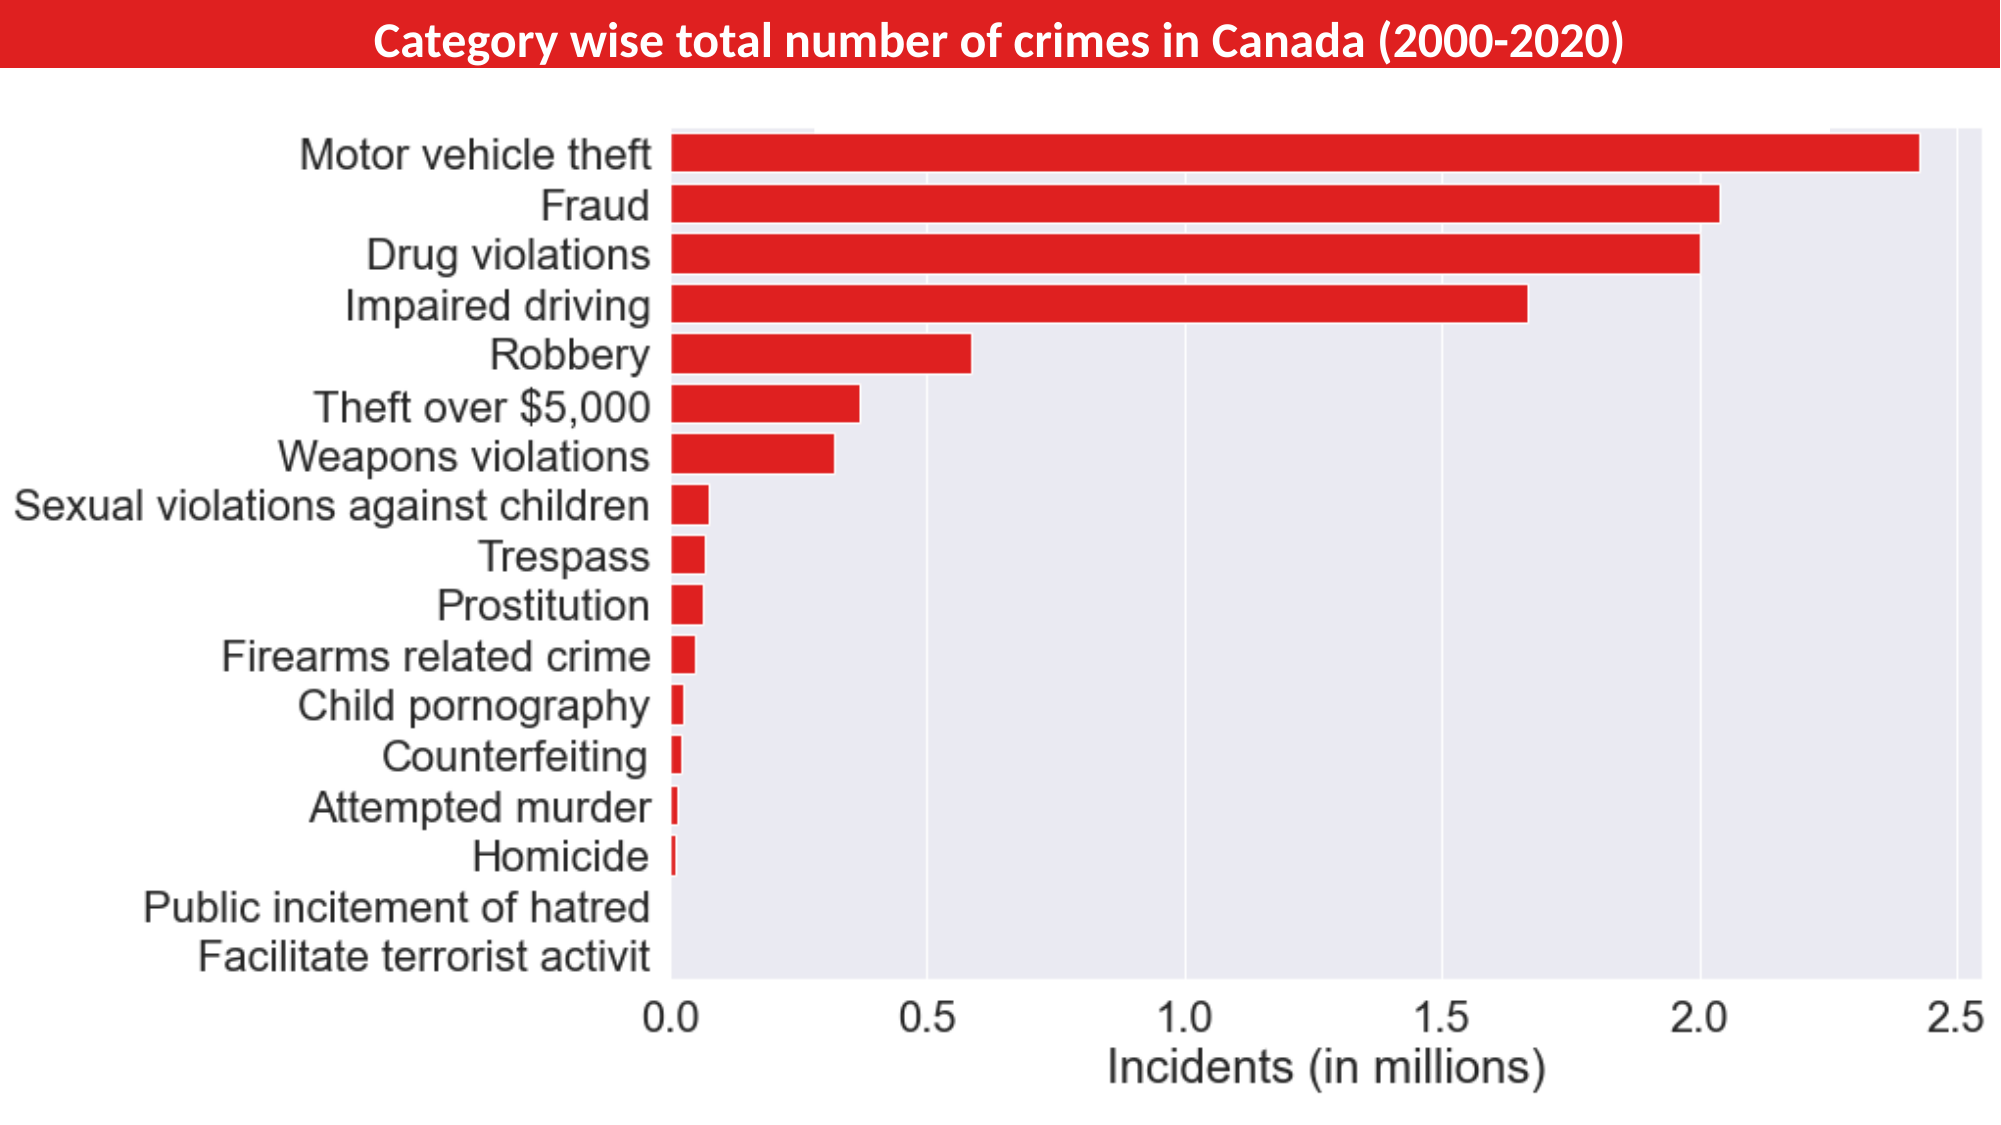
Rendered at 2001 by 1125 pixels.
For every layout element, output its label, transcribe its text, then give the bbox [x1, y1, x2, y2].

text_box Category wise total number of crimes in Canada (2000-2020) (Category ‘Theft under $5,000’ excluded) [0, 0, 2000, 68]
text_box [0, 68, 2000, 1105]
